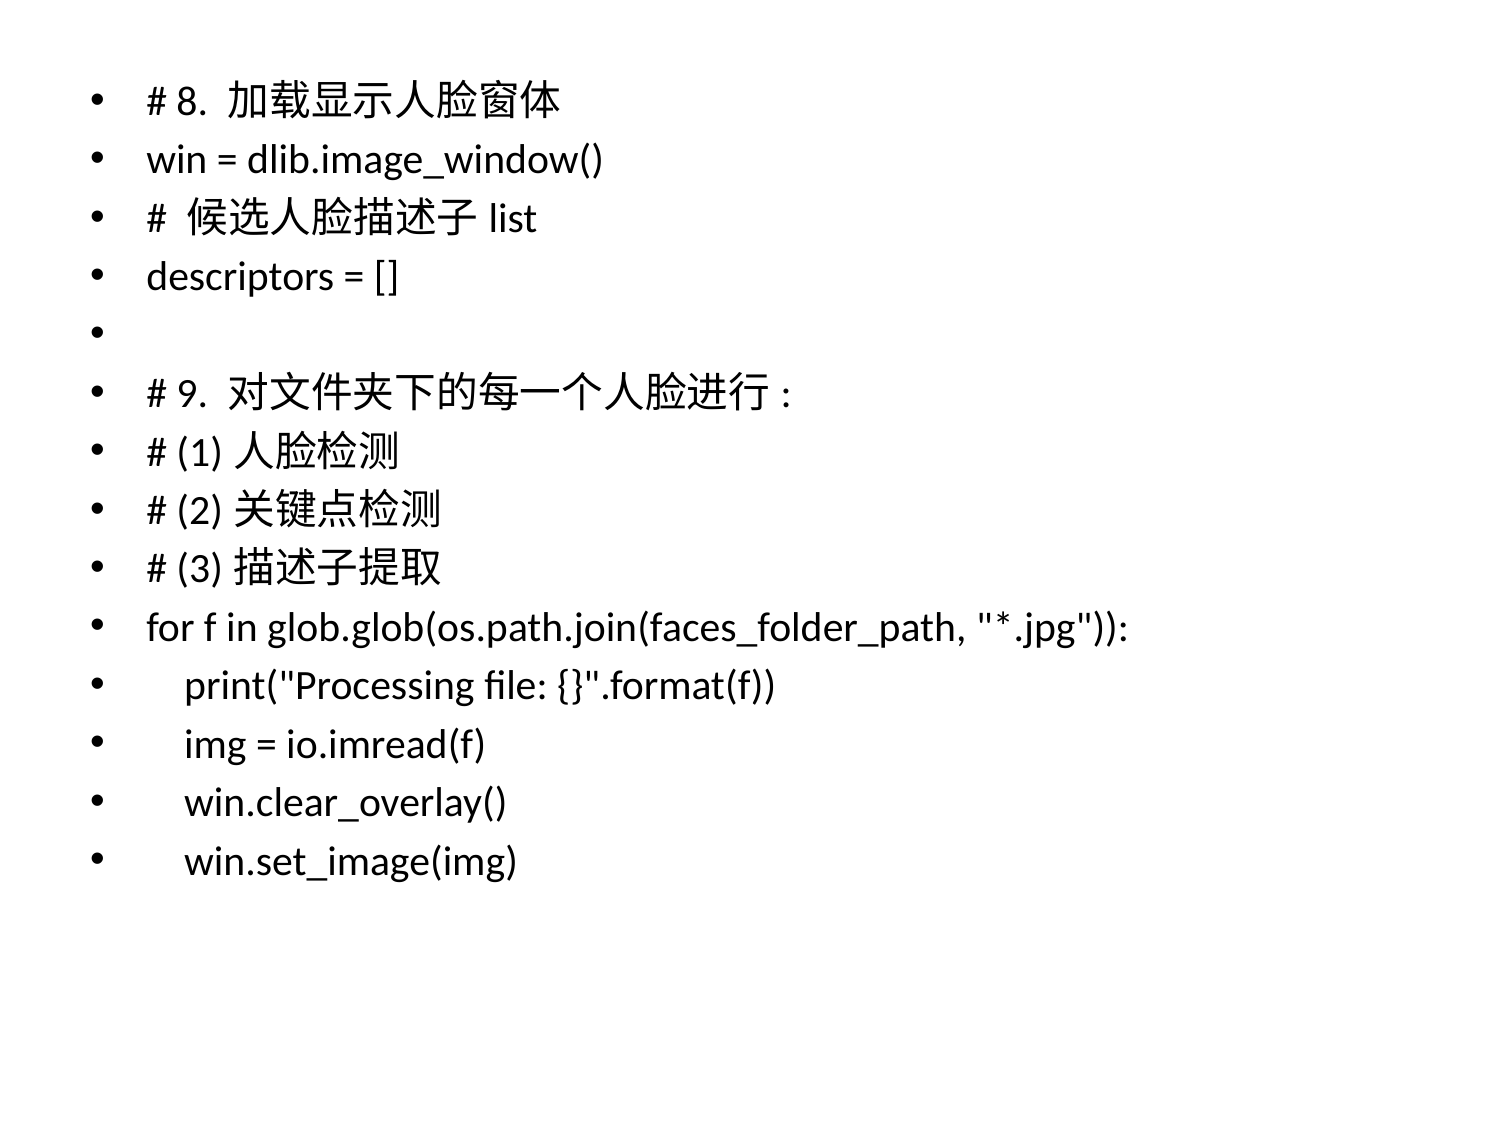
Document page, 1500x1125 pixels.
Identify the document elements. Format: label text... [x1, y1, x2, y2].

list # 8. 加载显示人脸窗体 win = dlib.image_window() # 候选人脸描述子list descriptors = [] # 9. 对文件夹下的每一个人脸进行: # (1)人脸检测 # (2)关键点检测 # (3)描述子提取 for f in glob.glob(os.path.join(faces_folder_path, "*.jpg")): print("Processing file: {}".format(f)) img = io.imread(f) win.clear_overlay() win.set_image(img) [75, 66, 1425, 1005]
